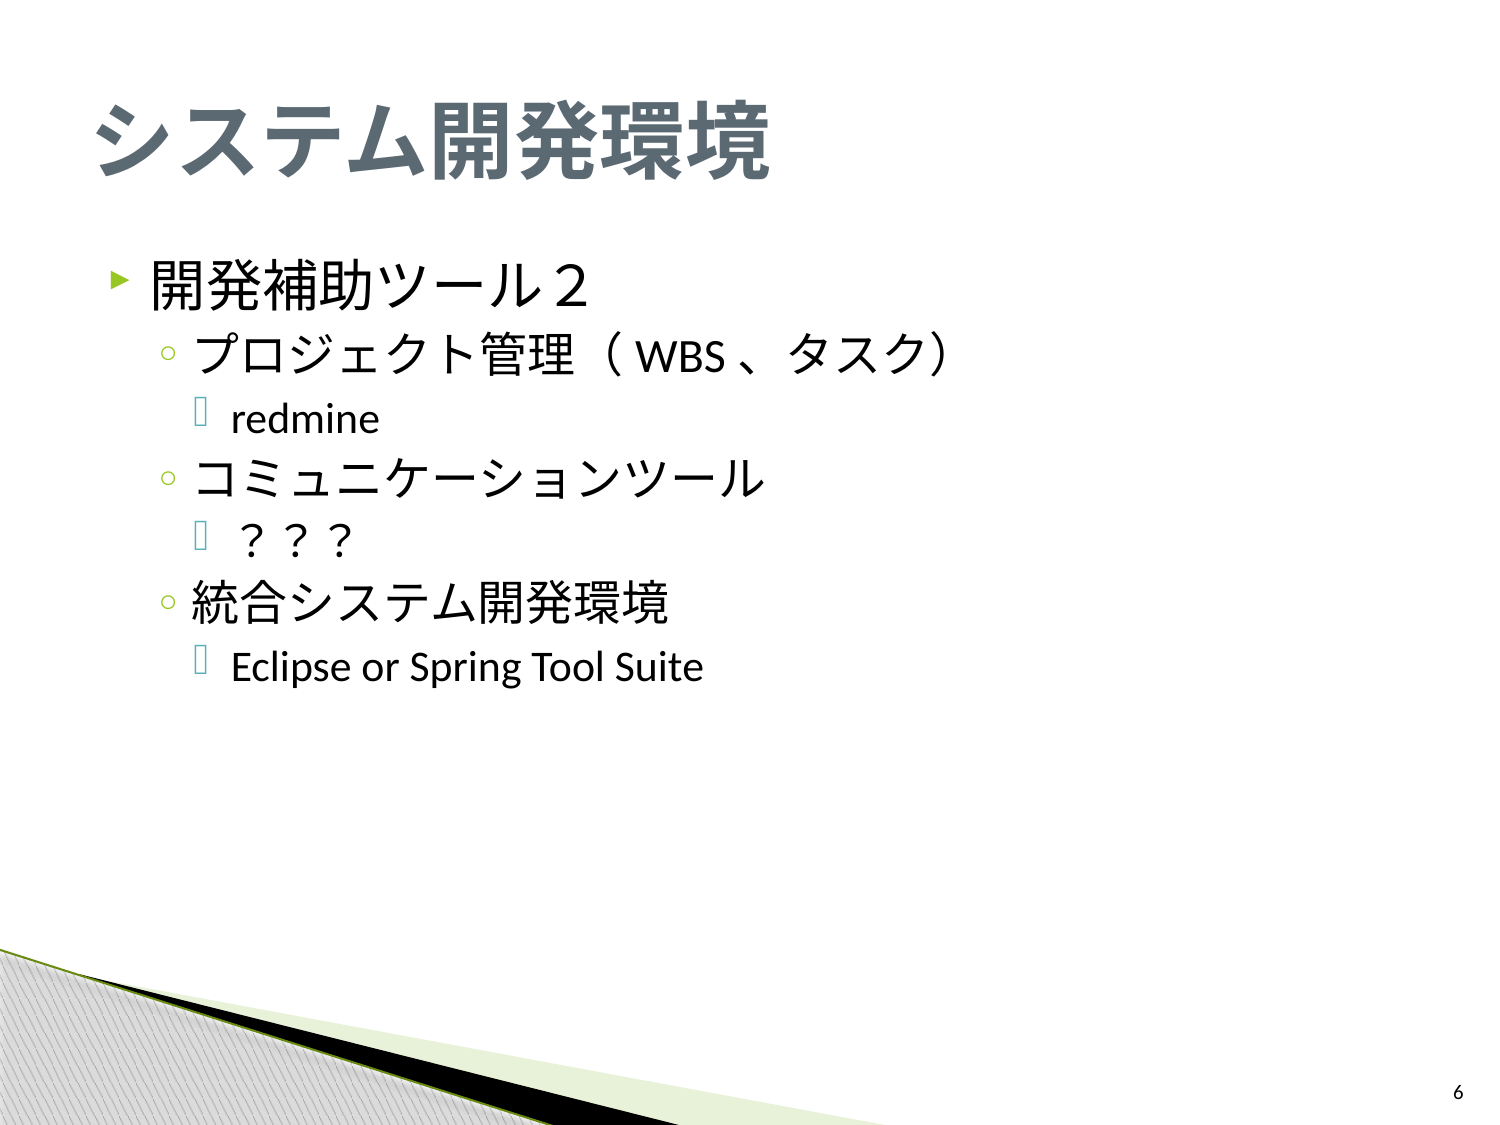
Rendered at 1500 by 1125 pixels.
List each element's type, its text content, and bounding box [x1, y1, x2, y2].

list 開発補助ツール２ プロジェクト管理（WBS、タスク） redmine コミュニケーションツール ？？？ 統合システム開発環境 Eclipse or Spring Tool Suite [75, 243, 1425, 986]
slide_number 6 [1418, 1051, 1479, 1112]
title システム開発環境 [75, 45, 1425, 233]
